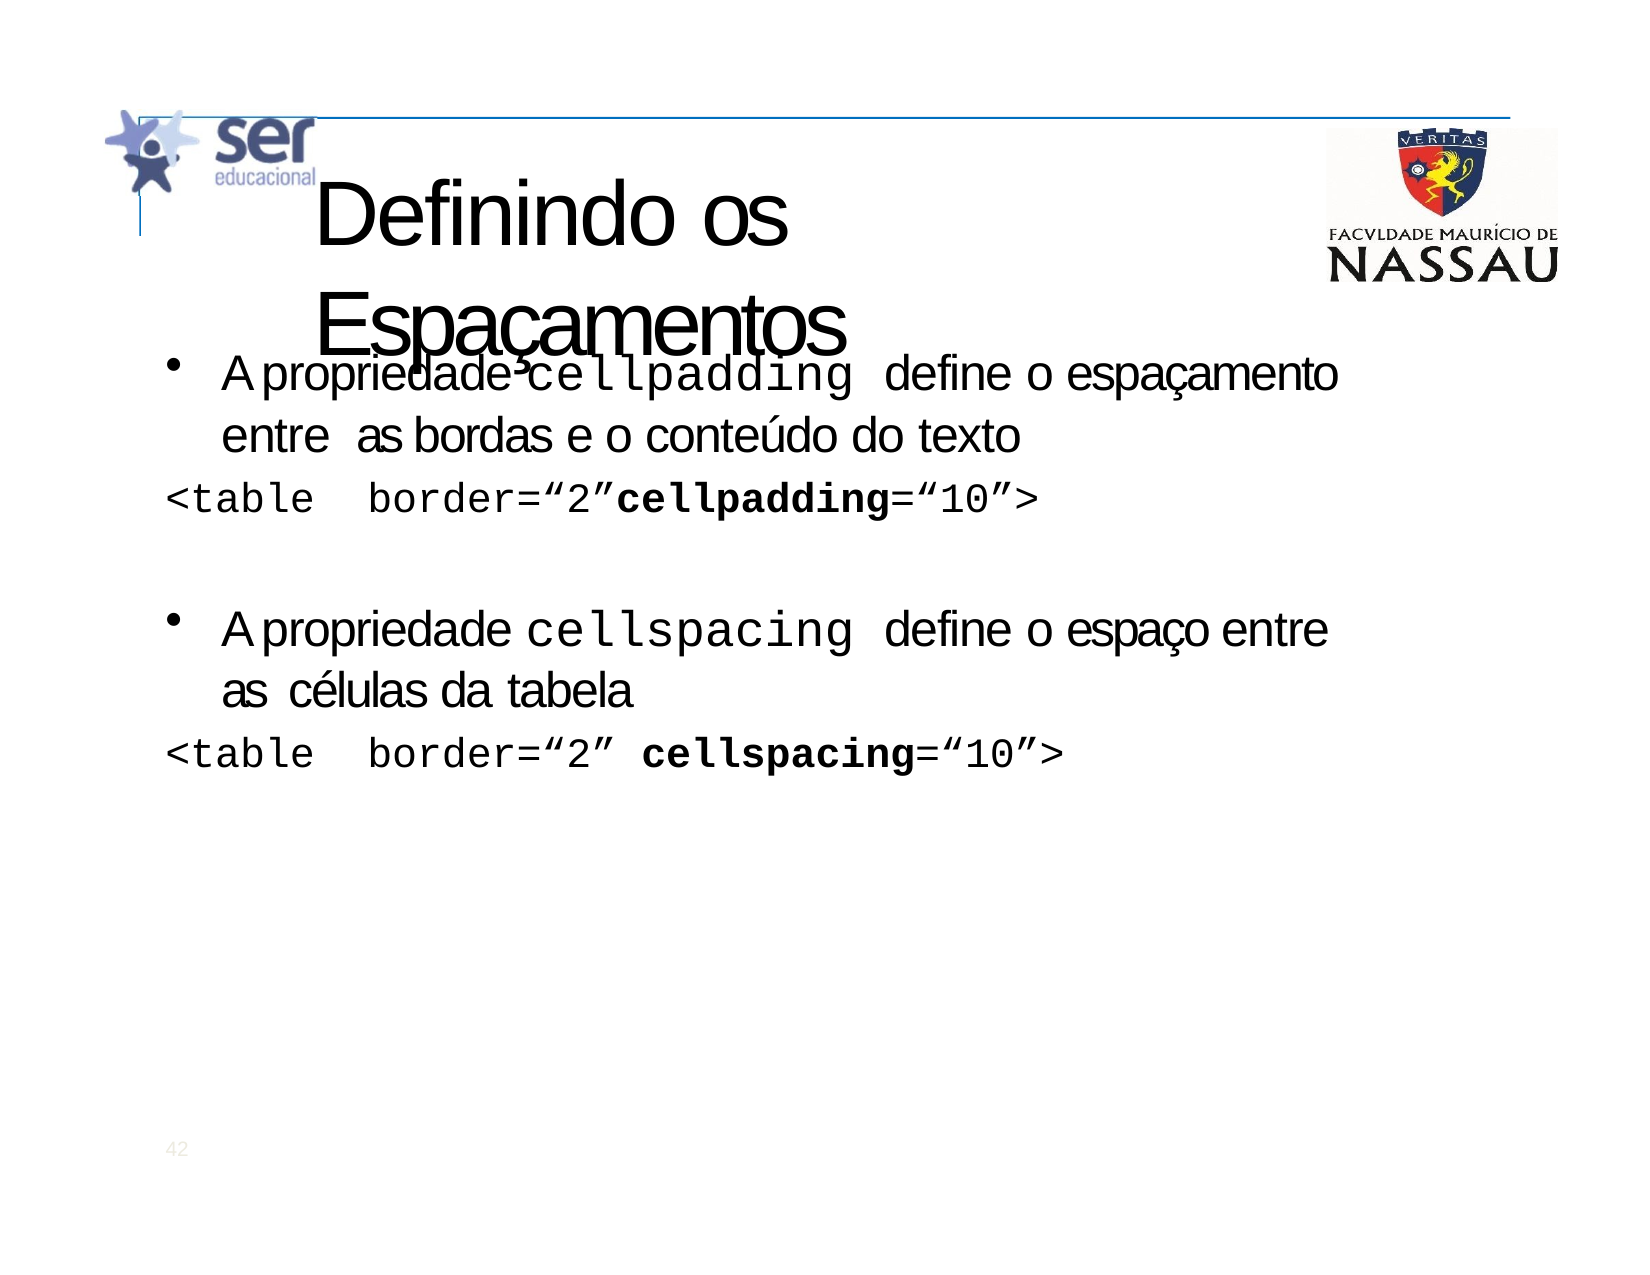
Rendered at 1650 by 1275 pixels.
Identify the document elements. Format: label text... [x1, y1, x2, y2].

picture [103, 109, 318, 196]
slide_number 42 [159, 1134, 195, 1275]
picture [1326, 128, 1558, 282]
title Definindo os Espaçamentos [311, 151, 1337, 338]
text_box A propriedade cellpadding define o espaçamento entre as bordas e o conteúdo do texto <table border=“2”cellpadding=“10”> A propriedade cellspacing define o espaço entre as células da tabela <table border=“2” cellspacing=“10”> [163, 338, 1435, 777]
